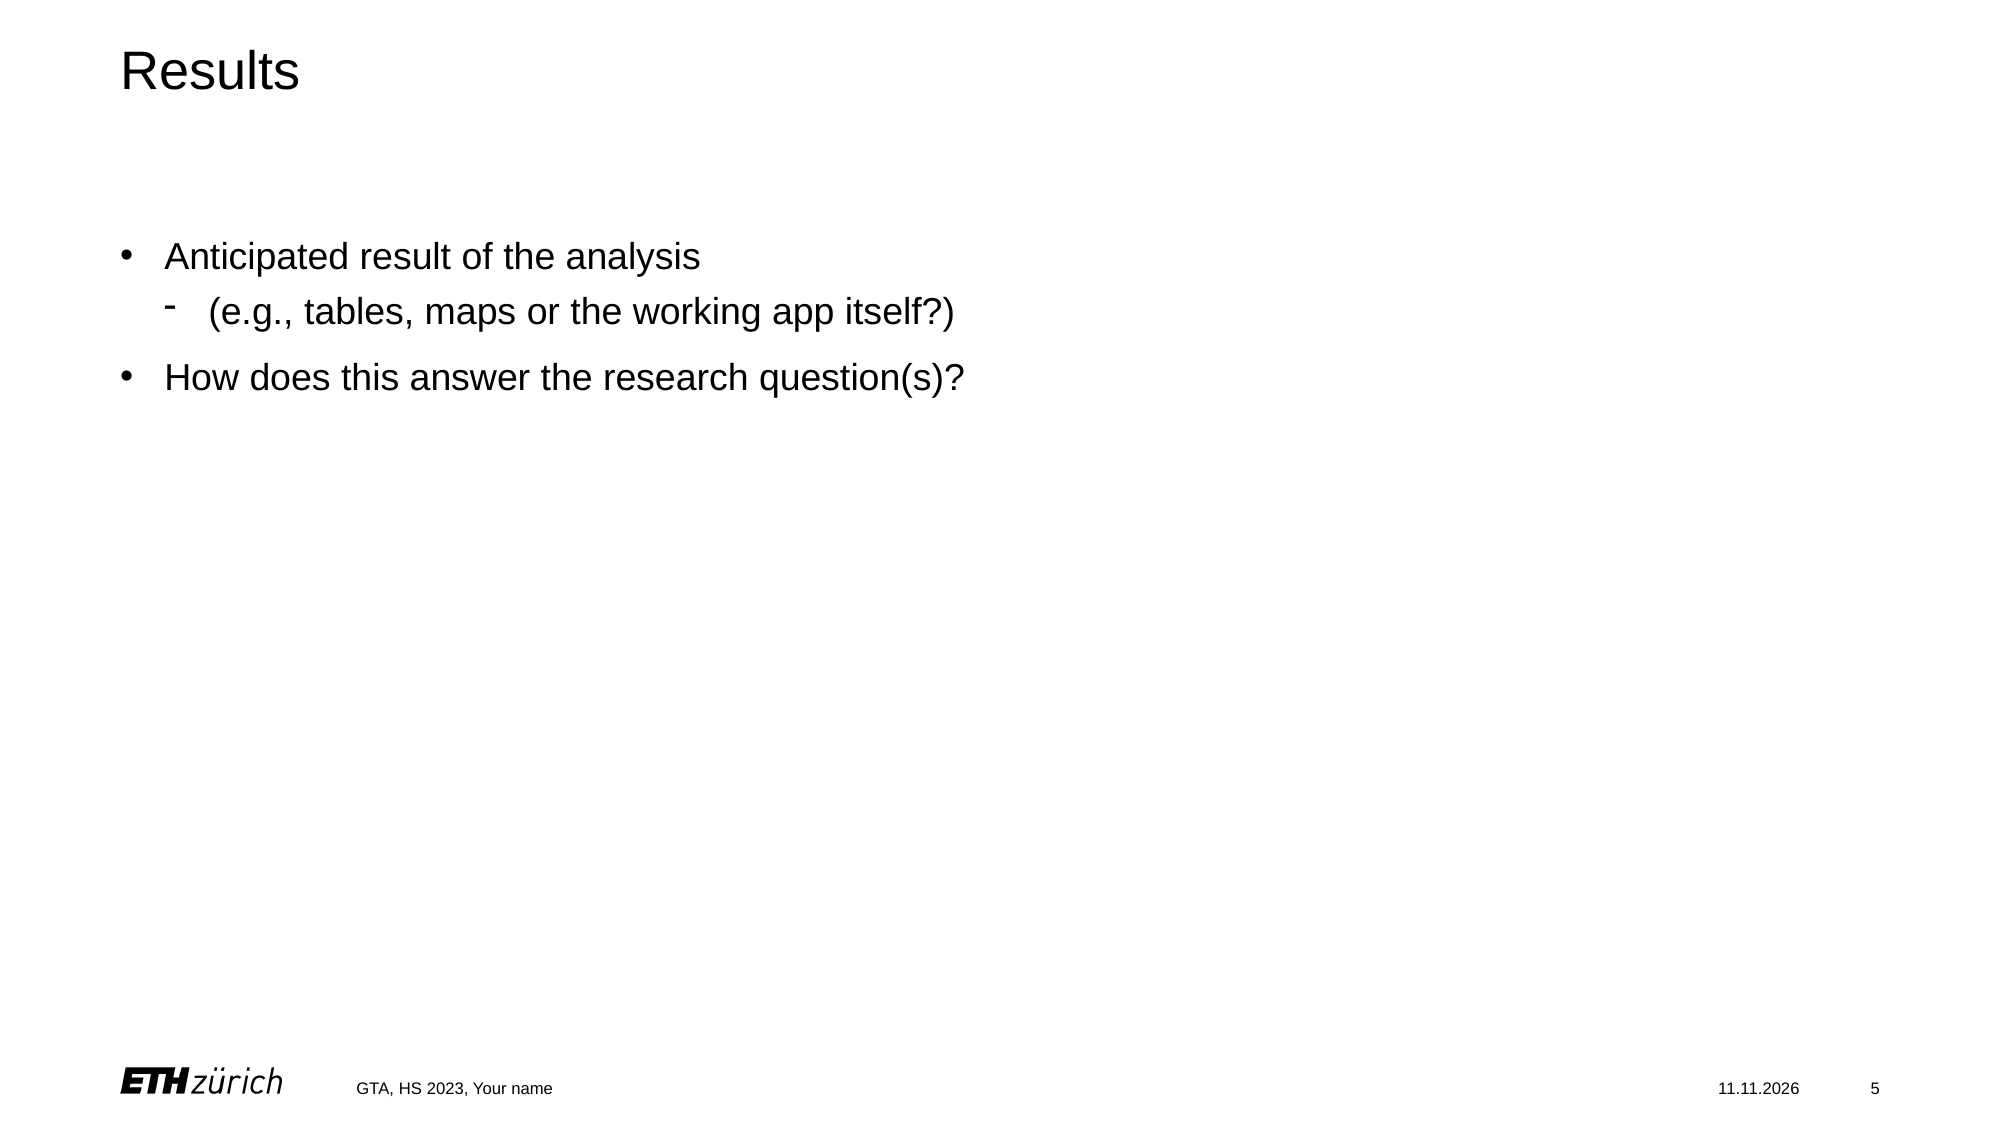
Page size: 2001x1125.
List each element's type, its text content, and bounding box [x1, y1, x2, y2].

footer GTA, HS 2023, Your name [356, 1069, 1243, 1106]
title Results [120, 42, 1880, 191]
picture [120, 1067, 282, 1094]
slide_number 5 [1827, 1069, 1880, 1106]
list Anticipated result of the analysis (e.g., tables, maps or the working app itself?) How does this answer the research question(s)? [120, 231, 983, 1029]
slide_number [1718, 1069, 1819, 1106]
